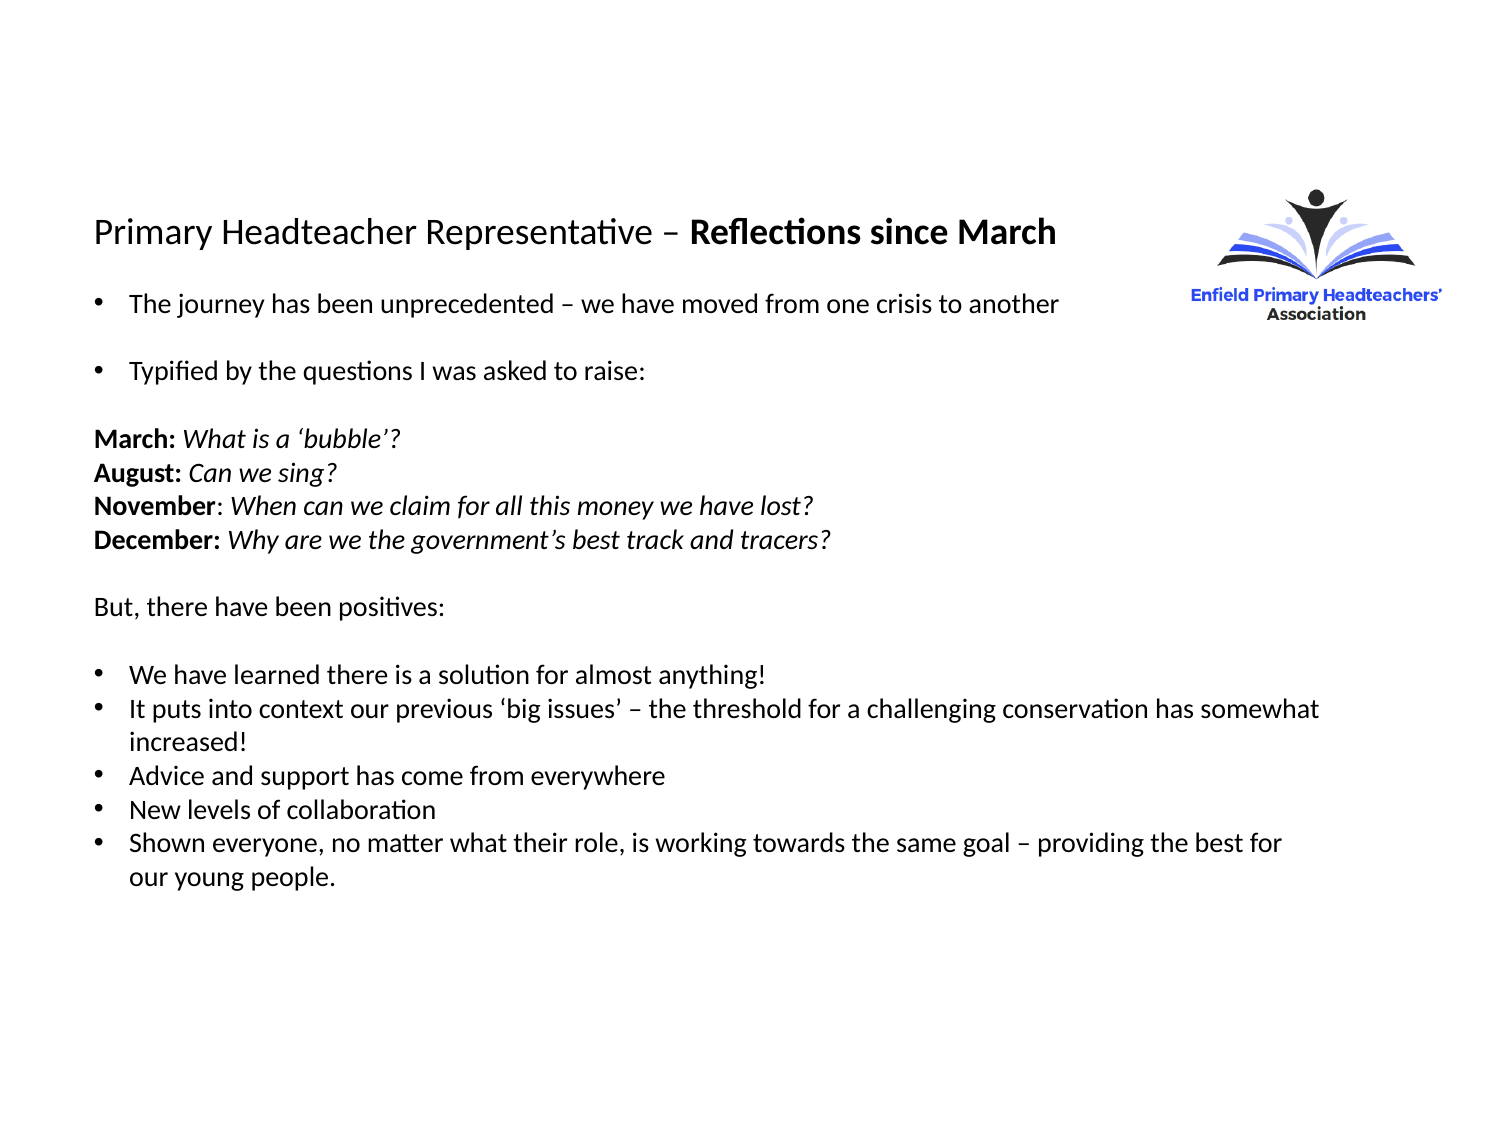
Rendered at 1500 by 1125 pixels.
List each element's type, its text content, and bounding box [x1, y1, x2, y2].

text_box Primary Headteacher Representative – Reflections since March The journey has been unprecedented – we have moved from one crisis to another Typified by the questions I was asked to raise: March: What is a ‘bubble’? August: Can we sing? November: When can we claim for all this money we have lost? December: Why are we the government’s best track and tracers? But, there have been positives: We have learned there is a solution for almost anything! It puts into context our previous ‘big issues’ – the threshold for a challenging conservation has somewhat increased! Advice and support has come from everywhere New levels of collaboration Shown everyone, no matter what their role, is working towards the same goal – providing the best for our young people. [79, 199, 1345, 934]
picture [1186, 183, 1449, 328]
